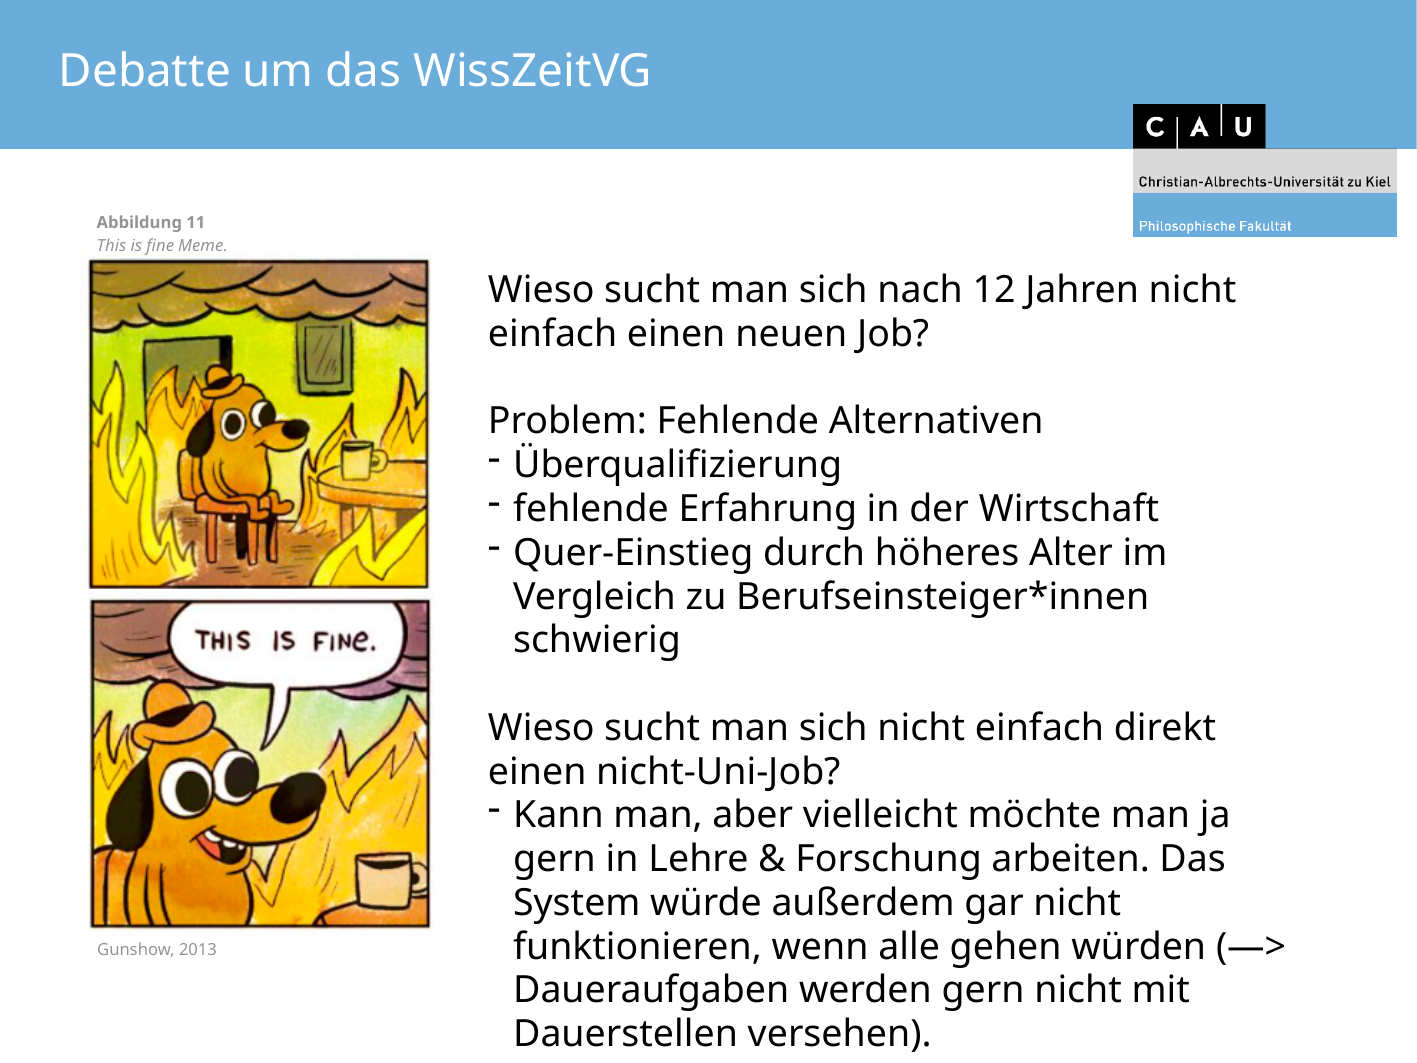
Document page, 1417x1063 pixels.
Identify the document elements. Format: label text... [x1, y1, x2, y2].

text_box Wieso sucht man sich nach 12 Jahren nicht einfach einen neuen Job? Problem: Fehlende Alternativen Überqualifizierung fehlende Erfahrung in der Wirtschaft Quer-Einstieg durch höheres Alter im Vergleich zu Berufseinsteiger*innen schwierig Wieso sucht man sich nicht einfach direkt einen nicht-Uni-Job? Kann man, aber vielleicht möchte man ja gern in Lehre & Forschung arbeiten. Das System würde außerdem gar nicht funktionieren, wenn alle gehen würden (—> Daueraufgaben werden gern nicht mit Dauerstellen versehen). [480, 259, 1300, 1062]
picture [1133, 104, 1397, 237]
picture [77, 249, 438, 936]
text_box Gunshow, 2013 [89, 936, 375, 966]
title Debatte um das WissZeitVG [0, 0, 1180, 136]
text_box Abbildung 11 This is fine Meme. [89, 201, 374, 249]
